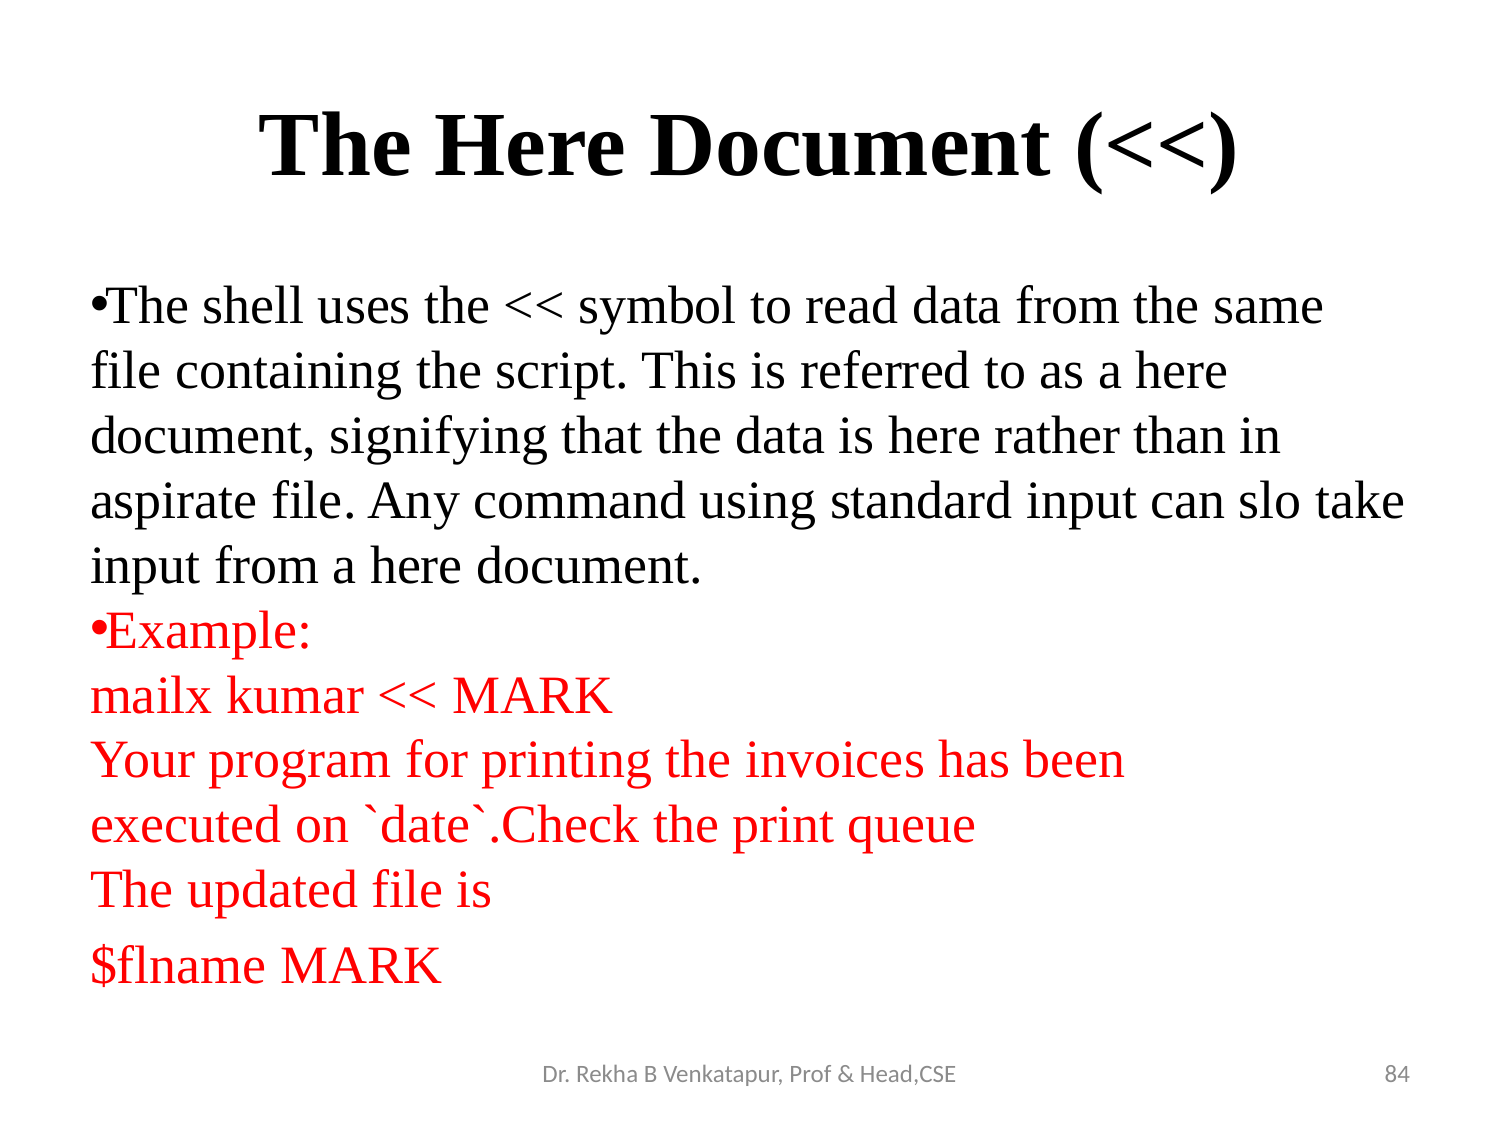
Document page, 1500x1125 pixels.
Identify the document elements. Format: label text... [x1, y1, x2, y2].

list The shell uses the << symbol to read data from the same file containing the script. This is referred to as a here document, signifying that the data is here rather than in aspirate file. Any command using standard input can slo take input from a here document. Example: mailx kumar << MARK Your program for printing the invoices has been executed on `date`.Check the print queue The updated file is $flname MARK [75, 262, 1425, 1005]
title The Here Document (<<) [75, 45, 1425, 233]
slide_number 84 [1074, 1042, 1425, 1103]
footer Dr. Rekha B Venkatapur, Prof & Head,CSE [512, 1042, 988, 1103]
